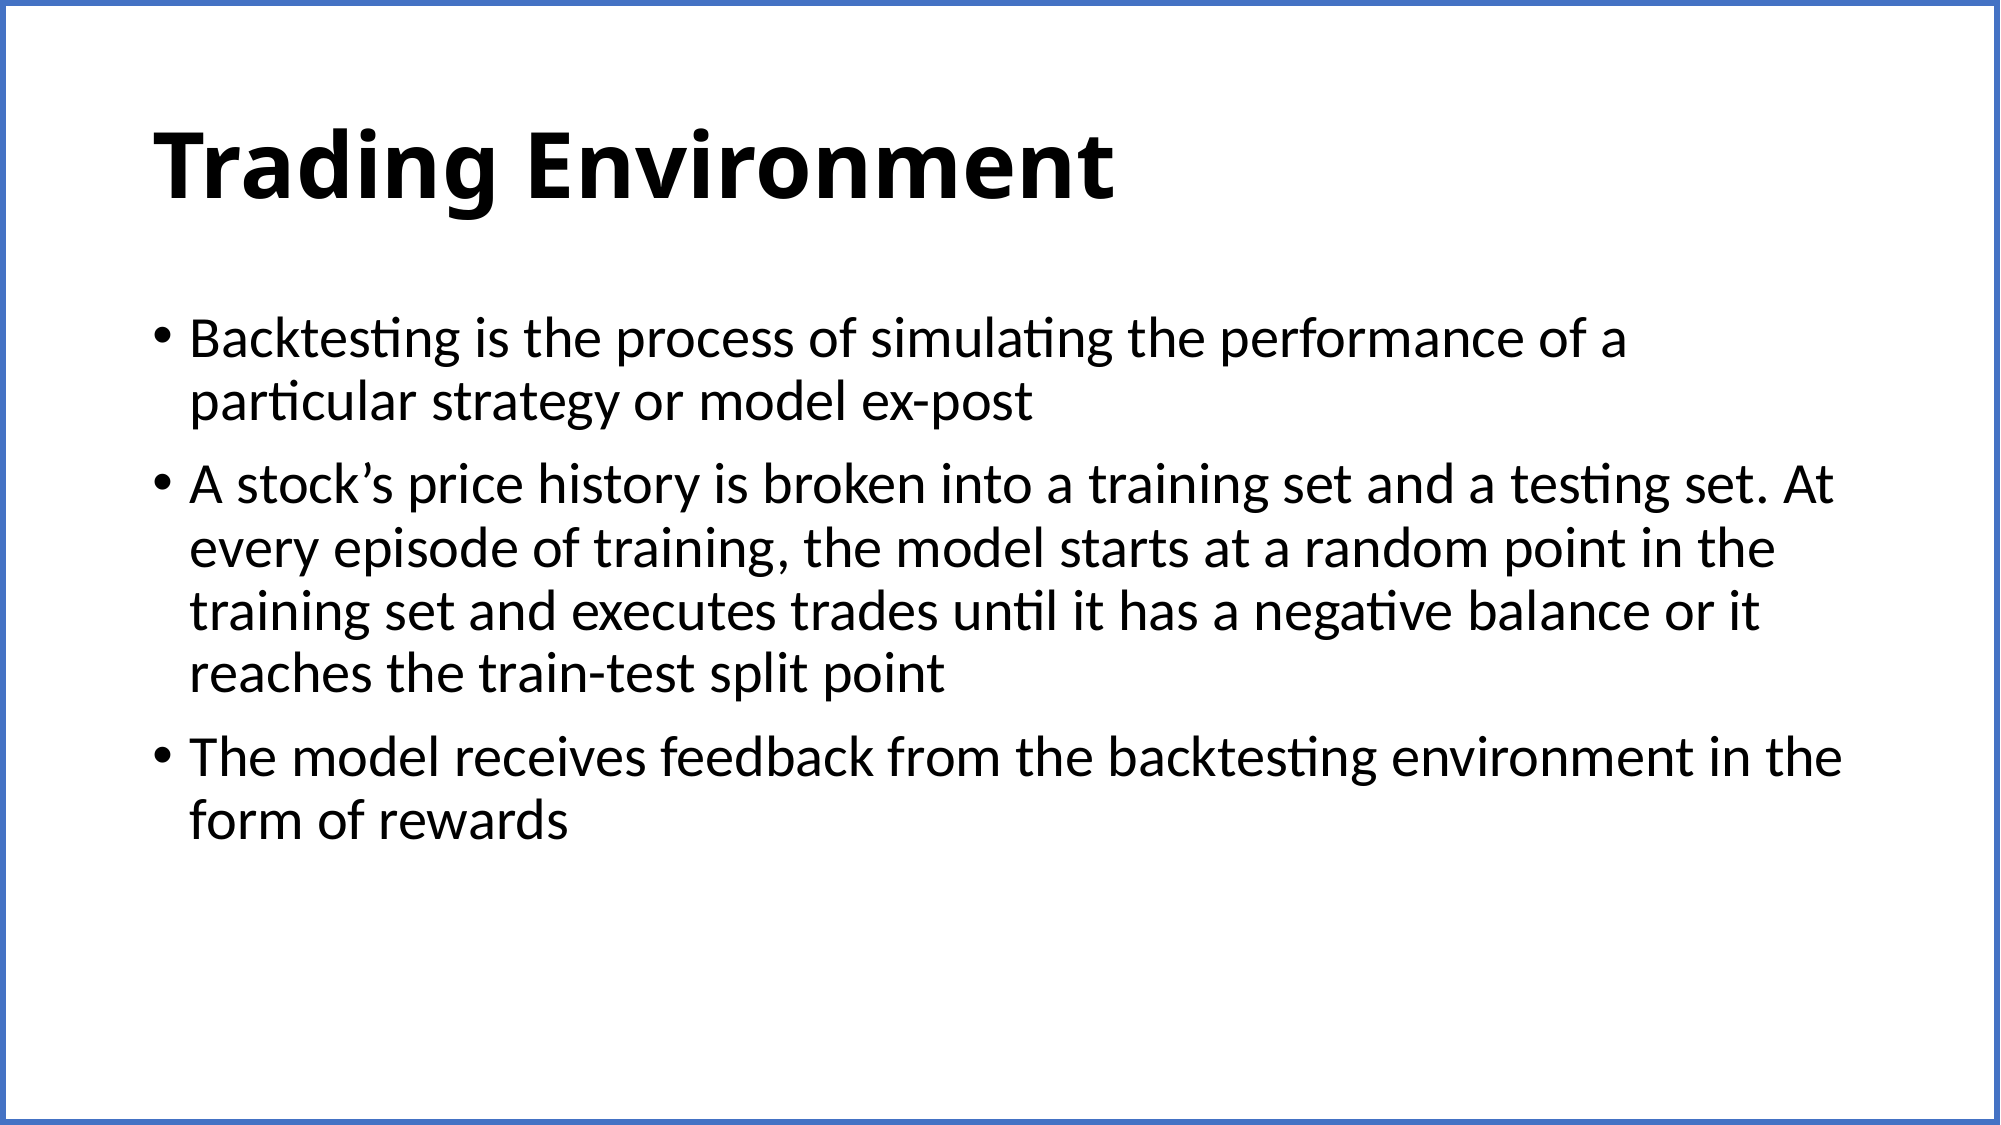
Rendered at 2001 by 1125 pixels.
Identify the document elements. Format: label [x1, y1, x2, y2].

text_box [0, 0, 2000, 1125]
